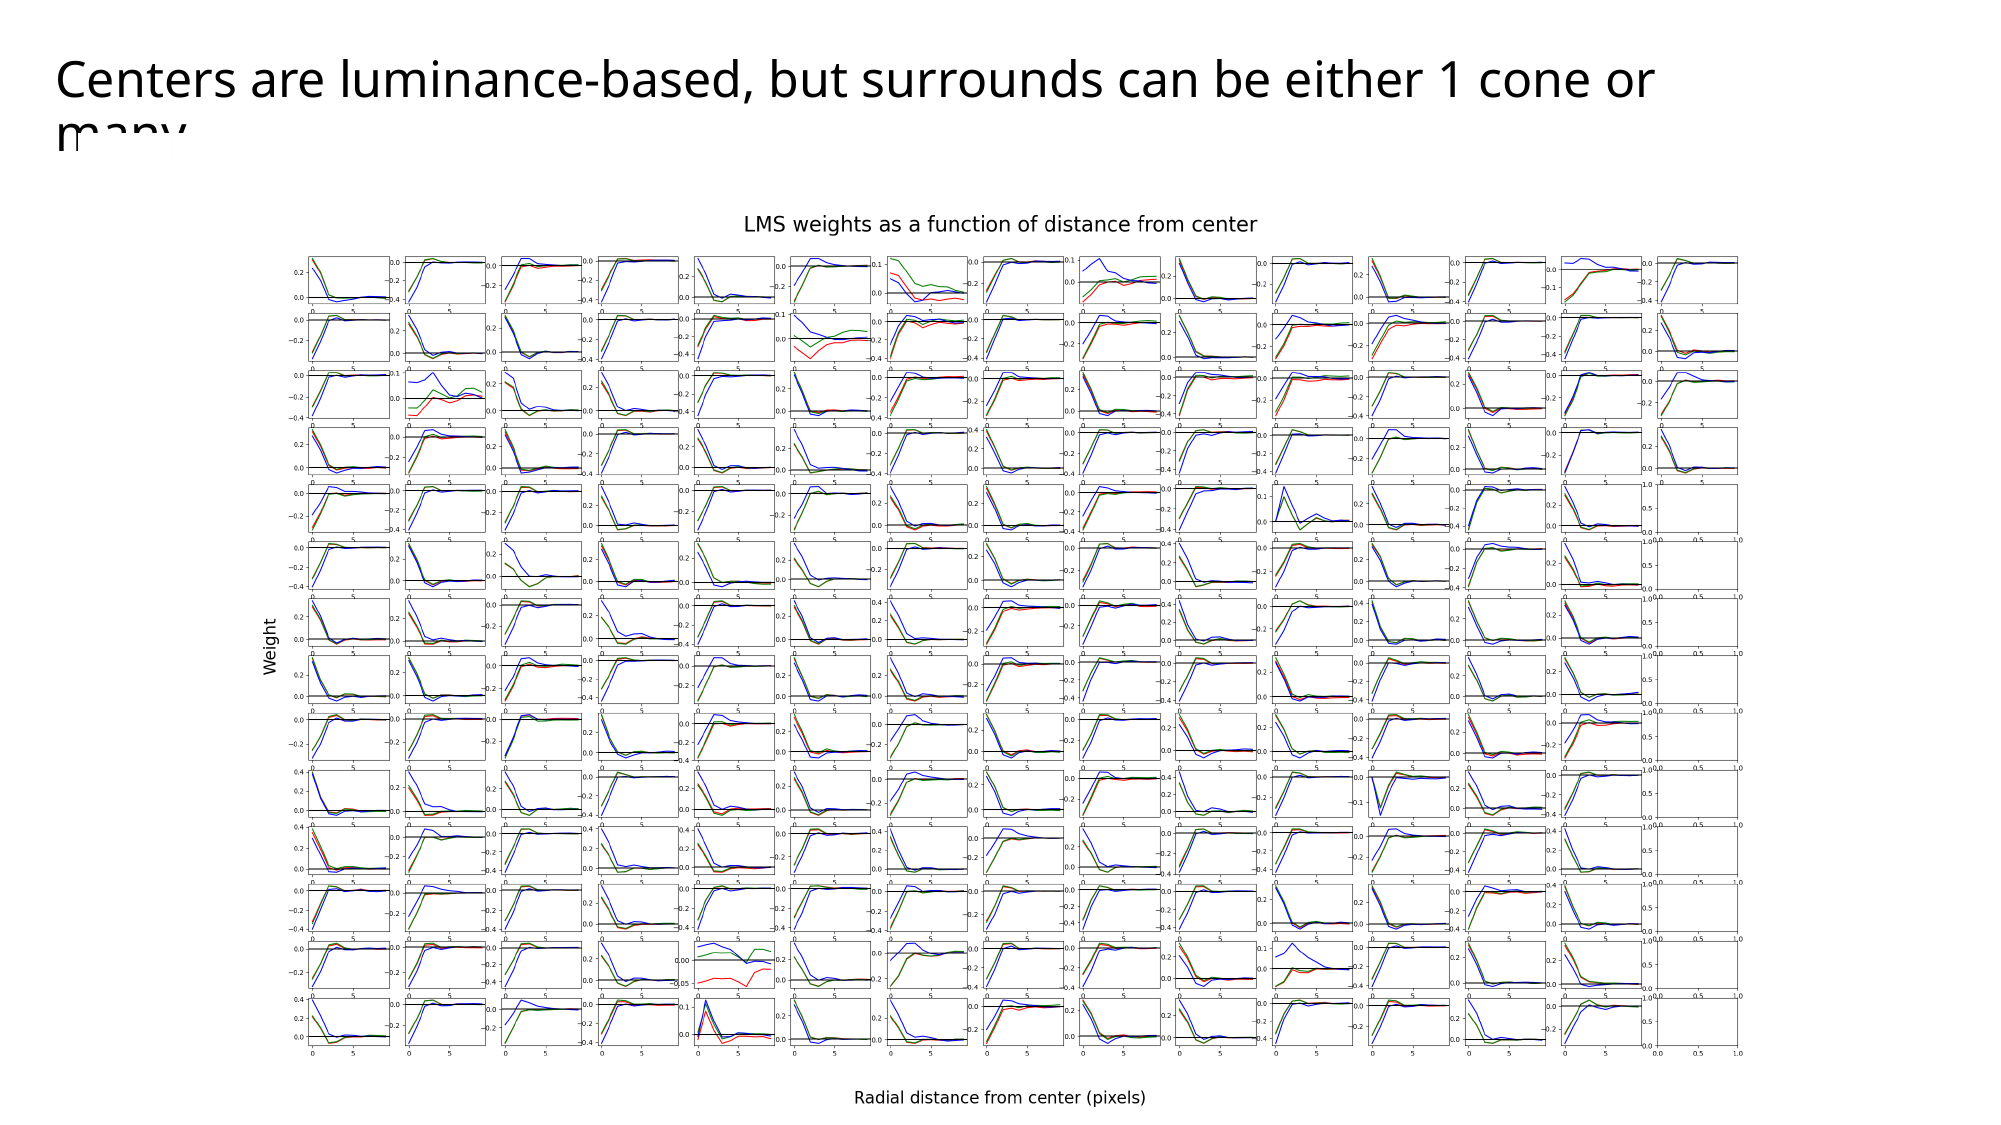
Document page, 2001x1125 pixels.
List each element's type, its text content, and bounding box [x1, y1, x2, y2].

title Centers are luminance-based, but surrounds can be either 1 cone or many [40, 0, 1766, 218]
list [77, 133, 1922, 1125]
